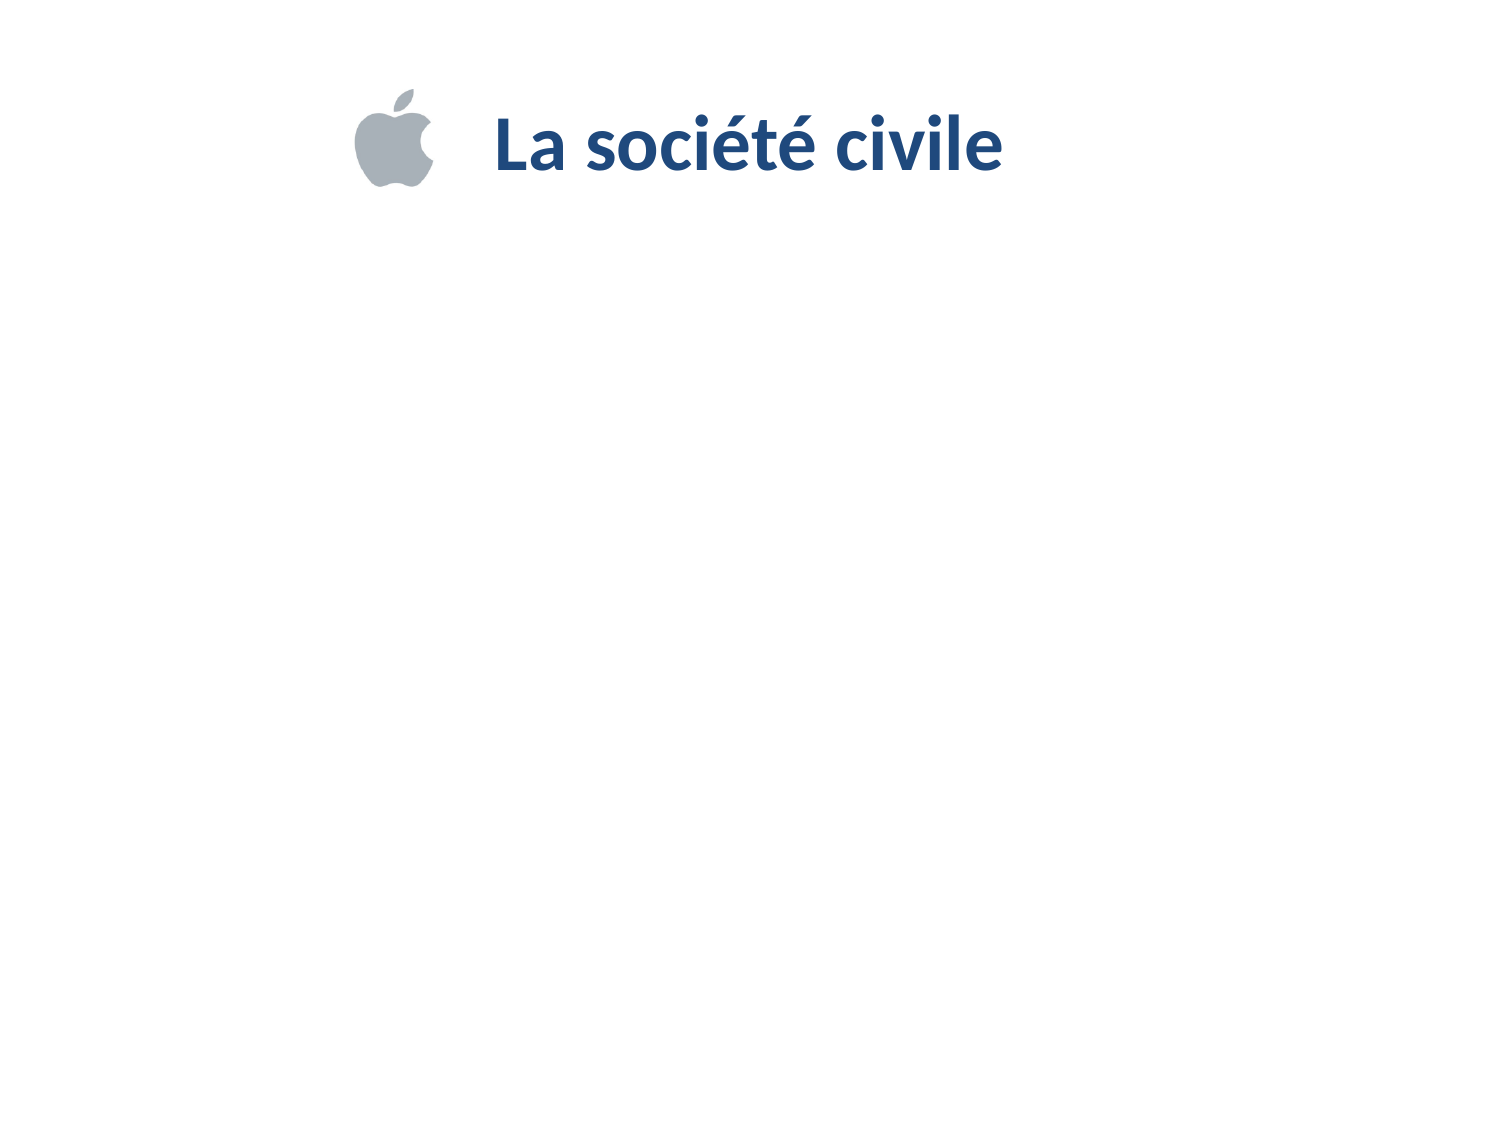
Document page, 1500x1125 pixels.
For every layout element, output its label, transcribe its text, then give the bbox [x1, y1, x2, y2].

picture [324, 89, 473, 201]
title La société civile [75, 45, 1425, 233]
